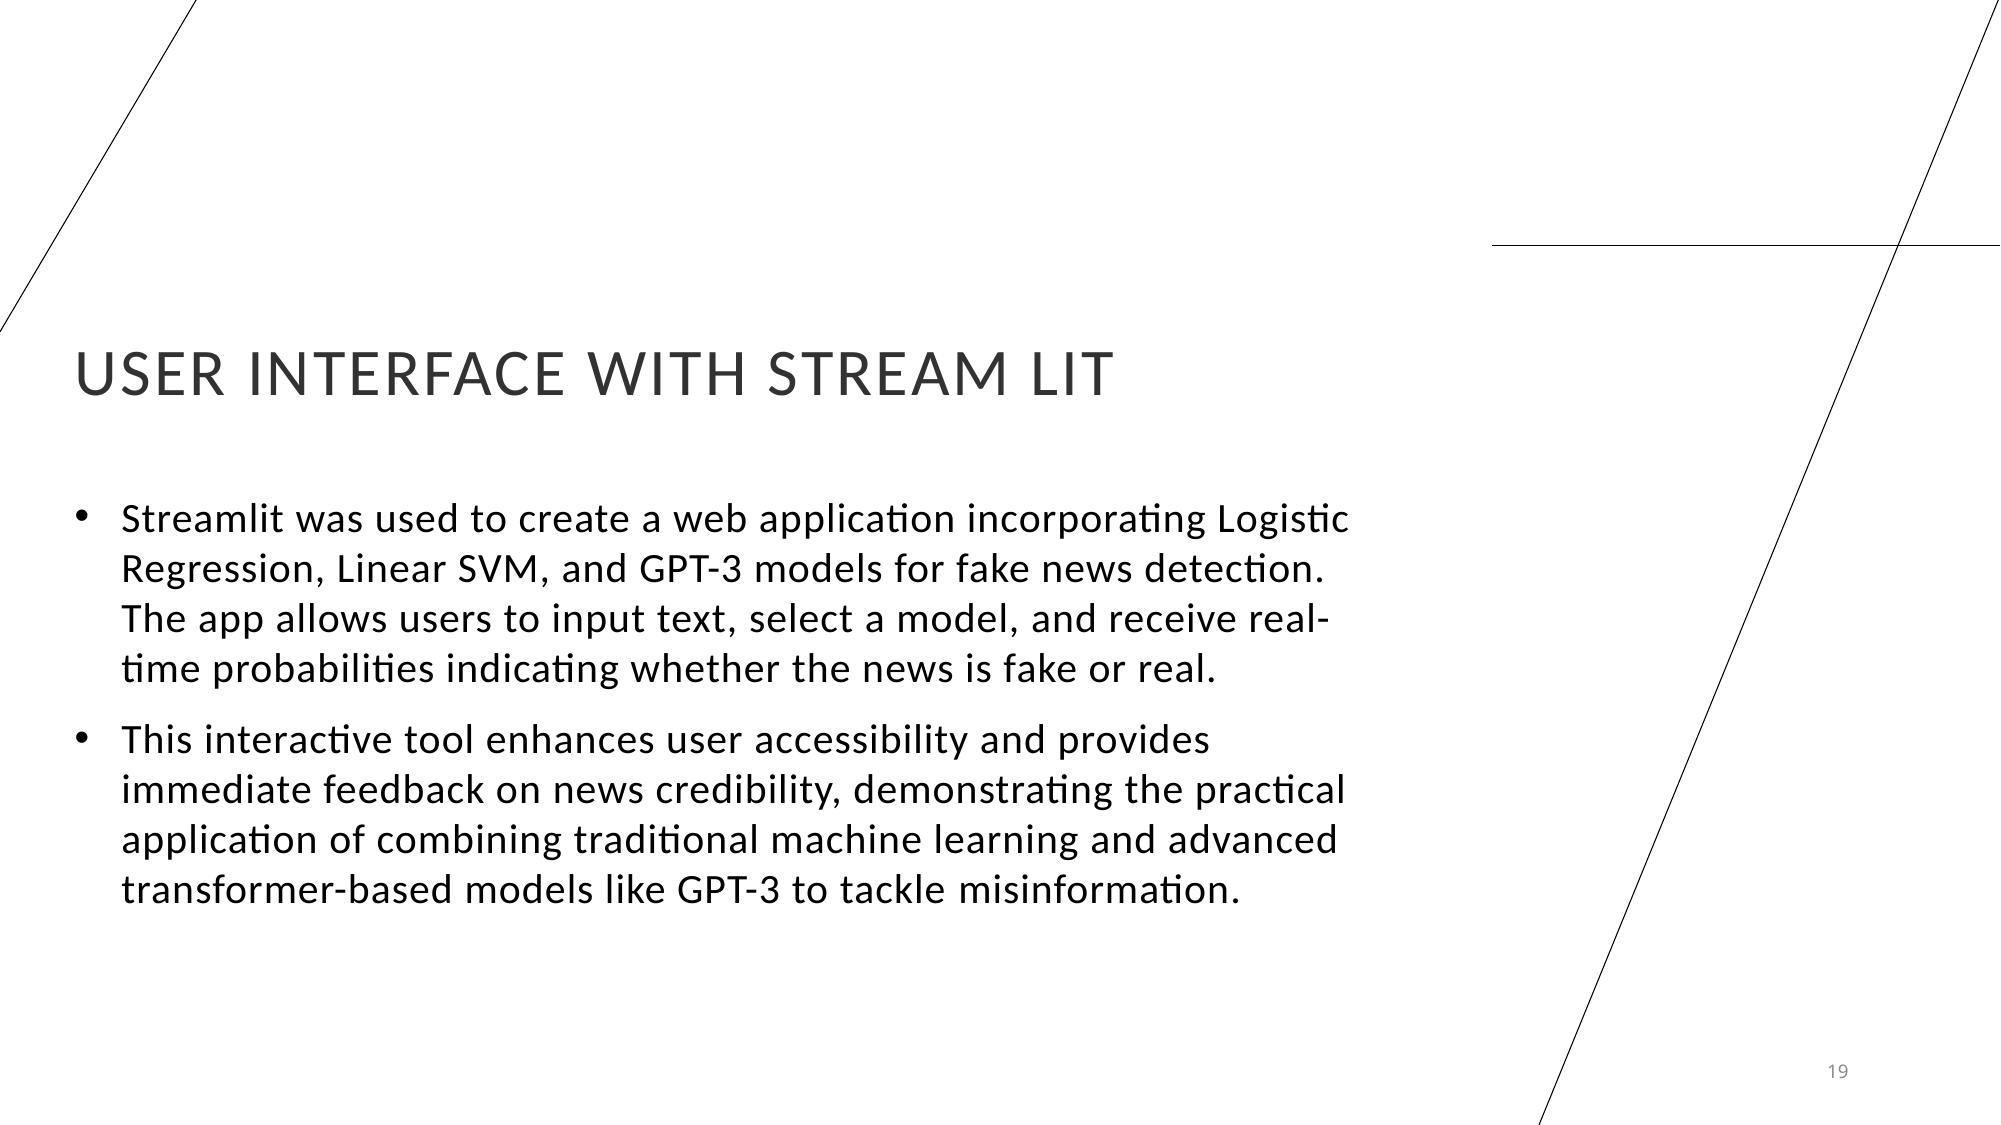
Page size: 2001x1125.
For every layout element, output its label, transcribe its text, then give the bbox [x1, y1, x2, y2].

title User Interface with Stream lit [59, 69, 1256, 418]
slide_number 19 [1701, 1042, 1864, 1103]
list Streamlit was used to create a web application incorporating Logistic Regression, Linear SVM, and GPT-3 models for fake news detection. The app allows users to input text, select a model, and receive real-time probabilities indicating whether the news is fake or real. This interactive tool enhances user accessibility and provides immediate feedback on news credibility, demonstrating the practical application of combining traditional machine learning and advanced transformer-based models like GPT-3 to tackle misinformation. [59, 482, 1413, 1042]
